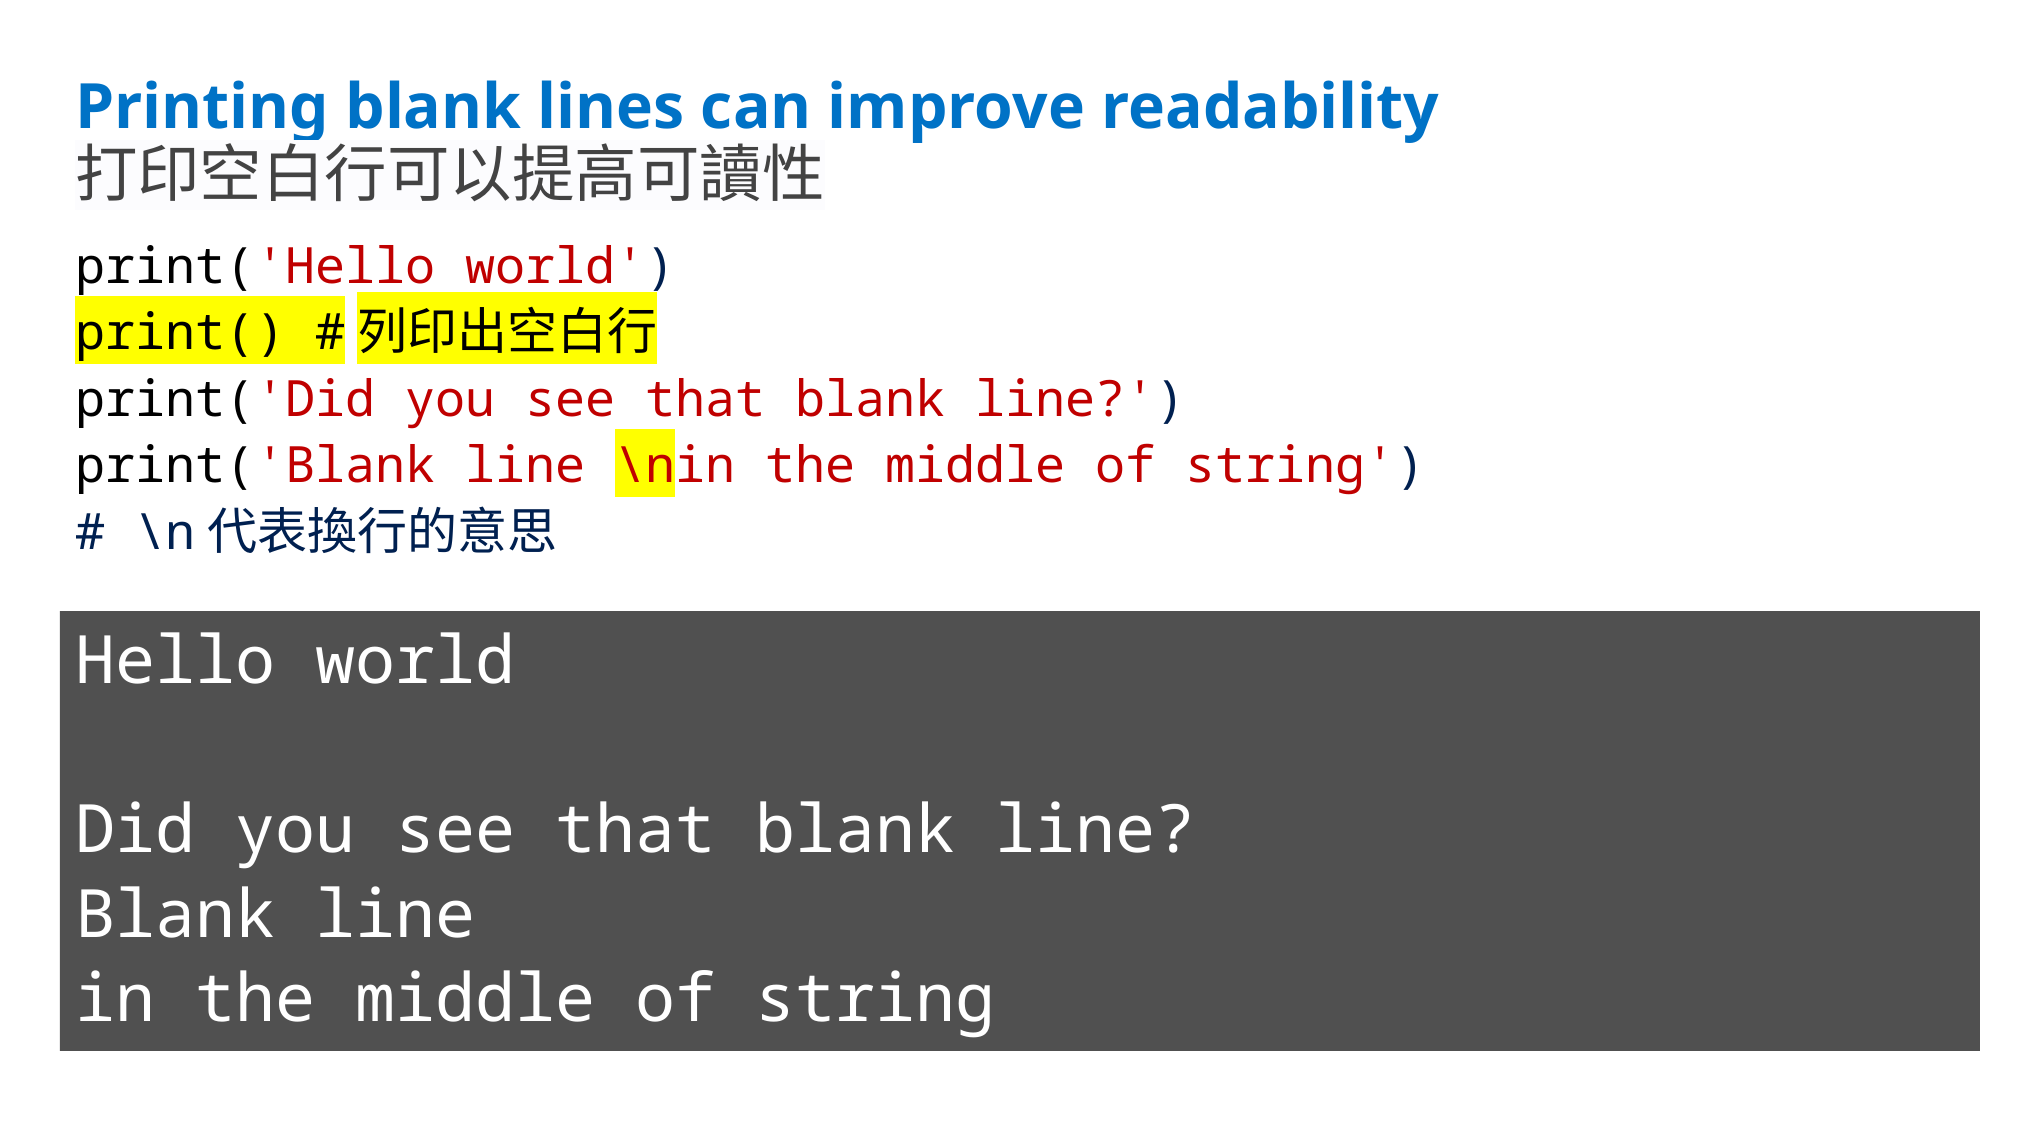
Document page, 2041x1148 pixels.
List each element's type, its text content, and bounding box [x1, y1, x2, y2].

title Printing blank lines can improve readability 打印空白行可以提高可讀性 [60, 60, 1980, 225]
list print('Hello world') print() #列印出空白行 print('Did you see that blank line?') print('Blank line \nin the middle of string') # \n代表換行的意思 [60, 225, 1980, 611]
text_box Hello world Did you see that blank line? Blank line in the middle of string [59, 611, 1980, 1051]
